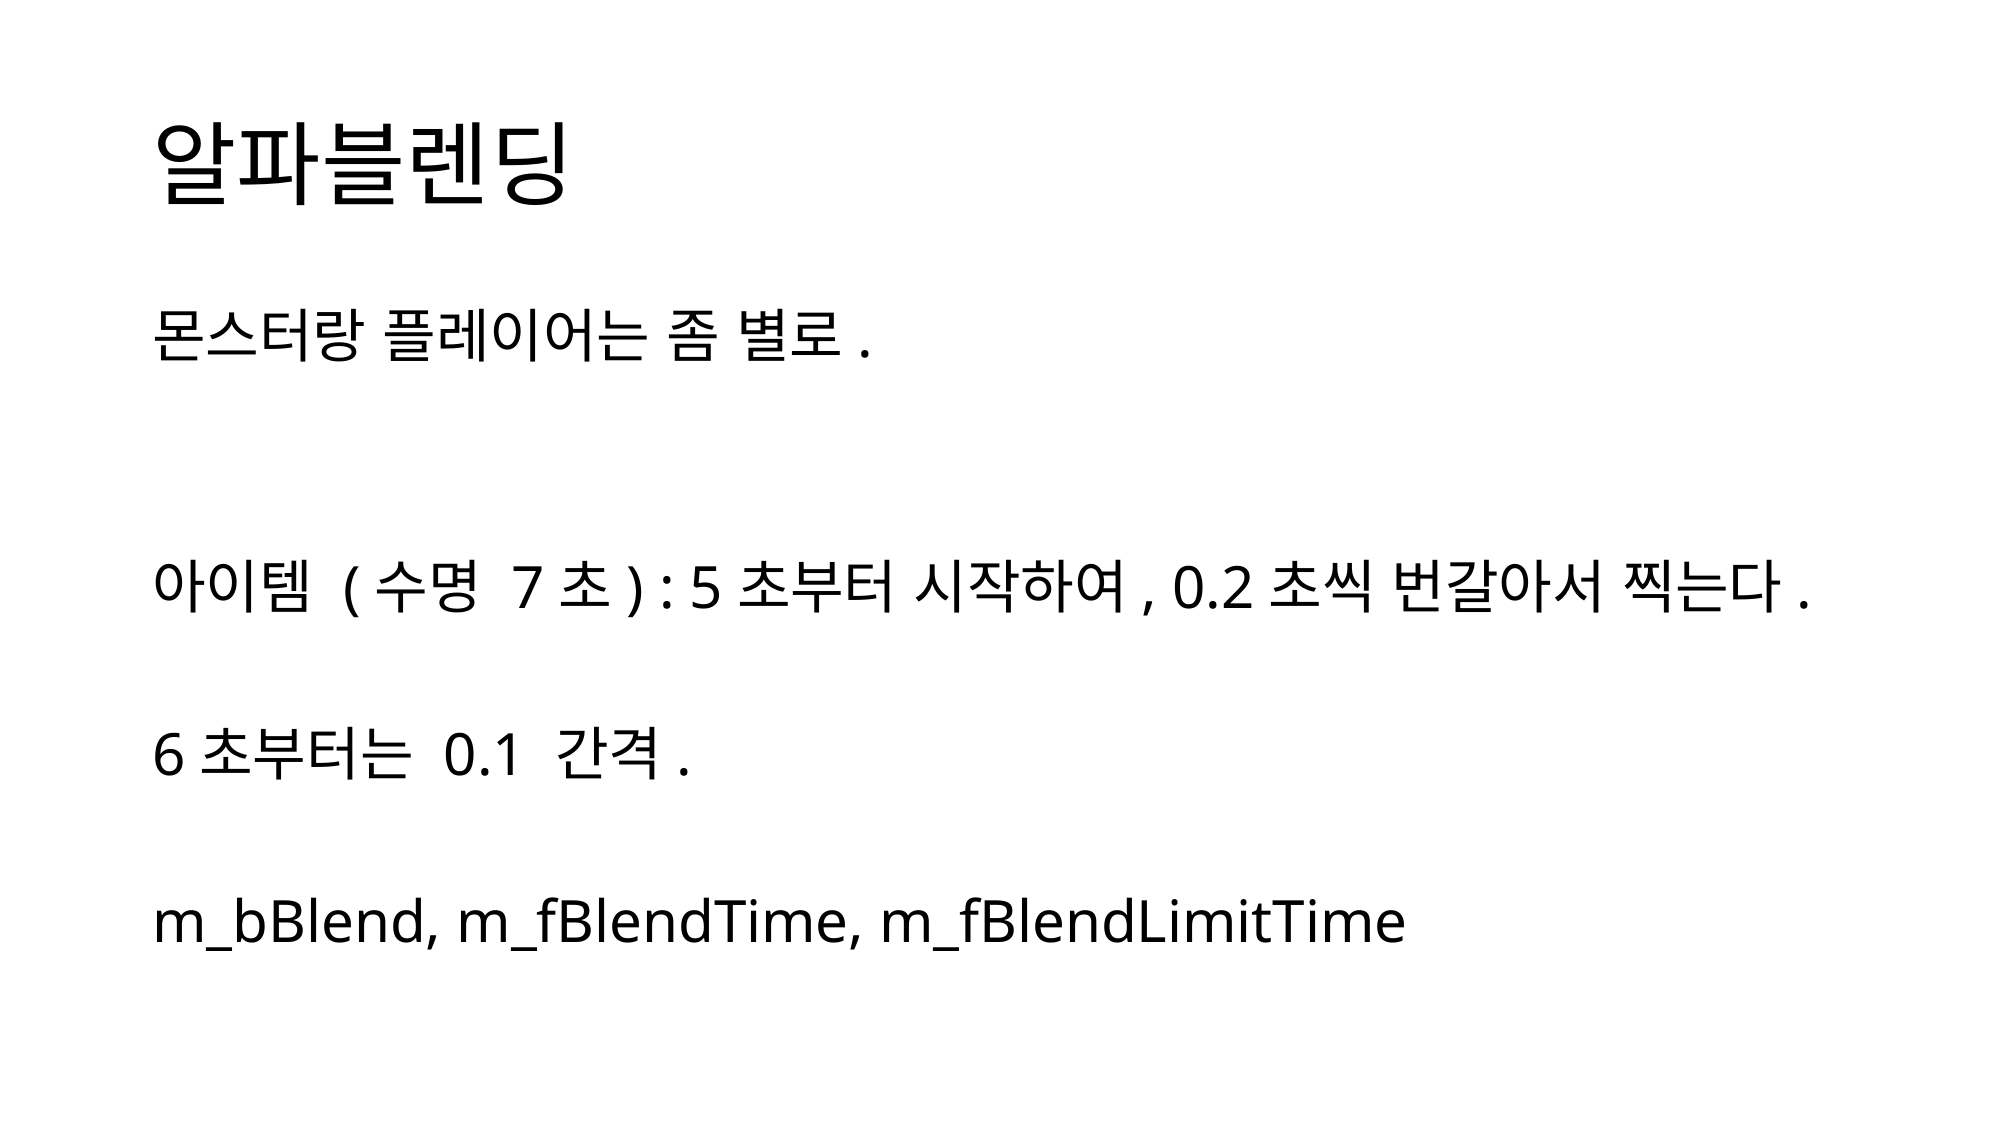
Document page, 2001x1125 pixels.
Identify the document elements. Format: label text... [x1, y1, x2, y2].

title 알파블렌딩 [137, 59, 1863, 278]
list 몬스터랑 플레이어는 좀 별로. 아이템 (수명 7초) : 5초부터 시작하여, 0.2초씩 번갈아서 찍는다. 6초부터는 0.1 간격. m_bBlend, m_fBlendTime, m_fBlendLimitTime [137, 299, 1863, 1014]
